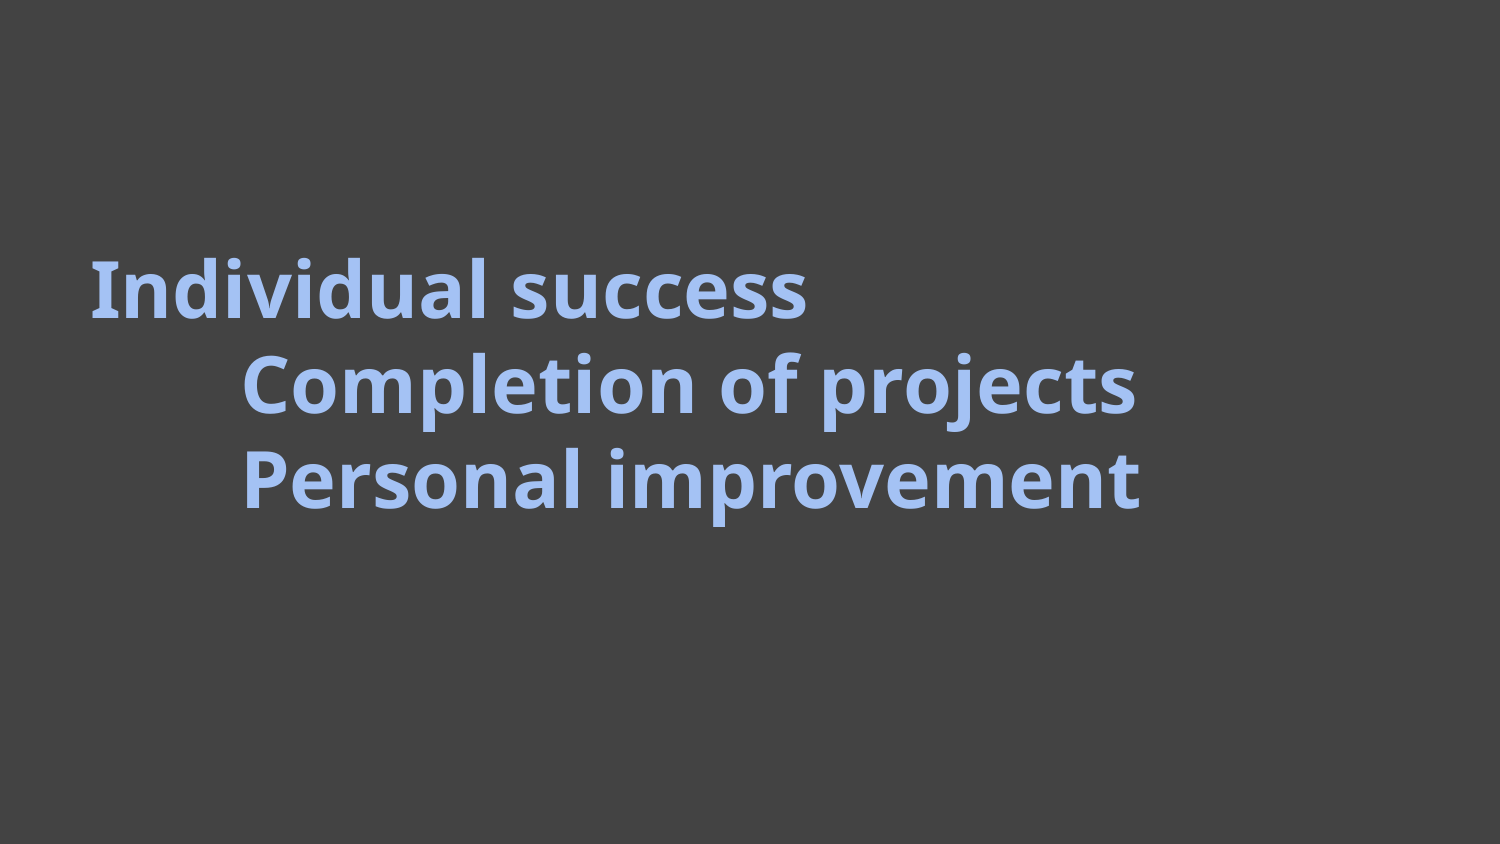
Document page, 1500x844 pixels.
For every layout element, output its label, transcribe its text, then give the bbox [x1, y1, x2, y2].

title Individual success Completion of projects Personal improvement [75, 136, 1492, 830]
